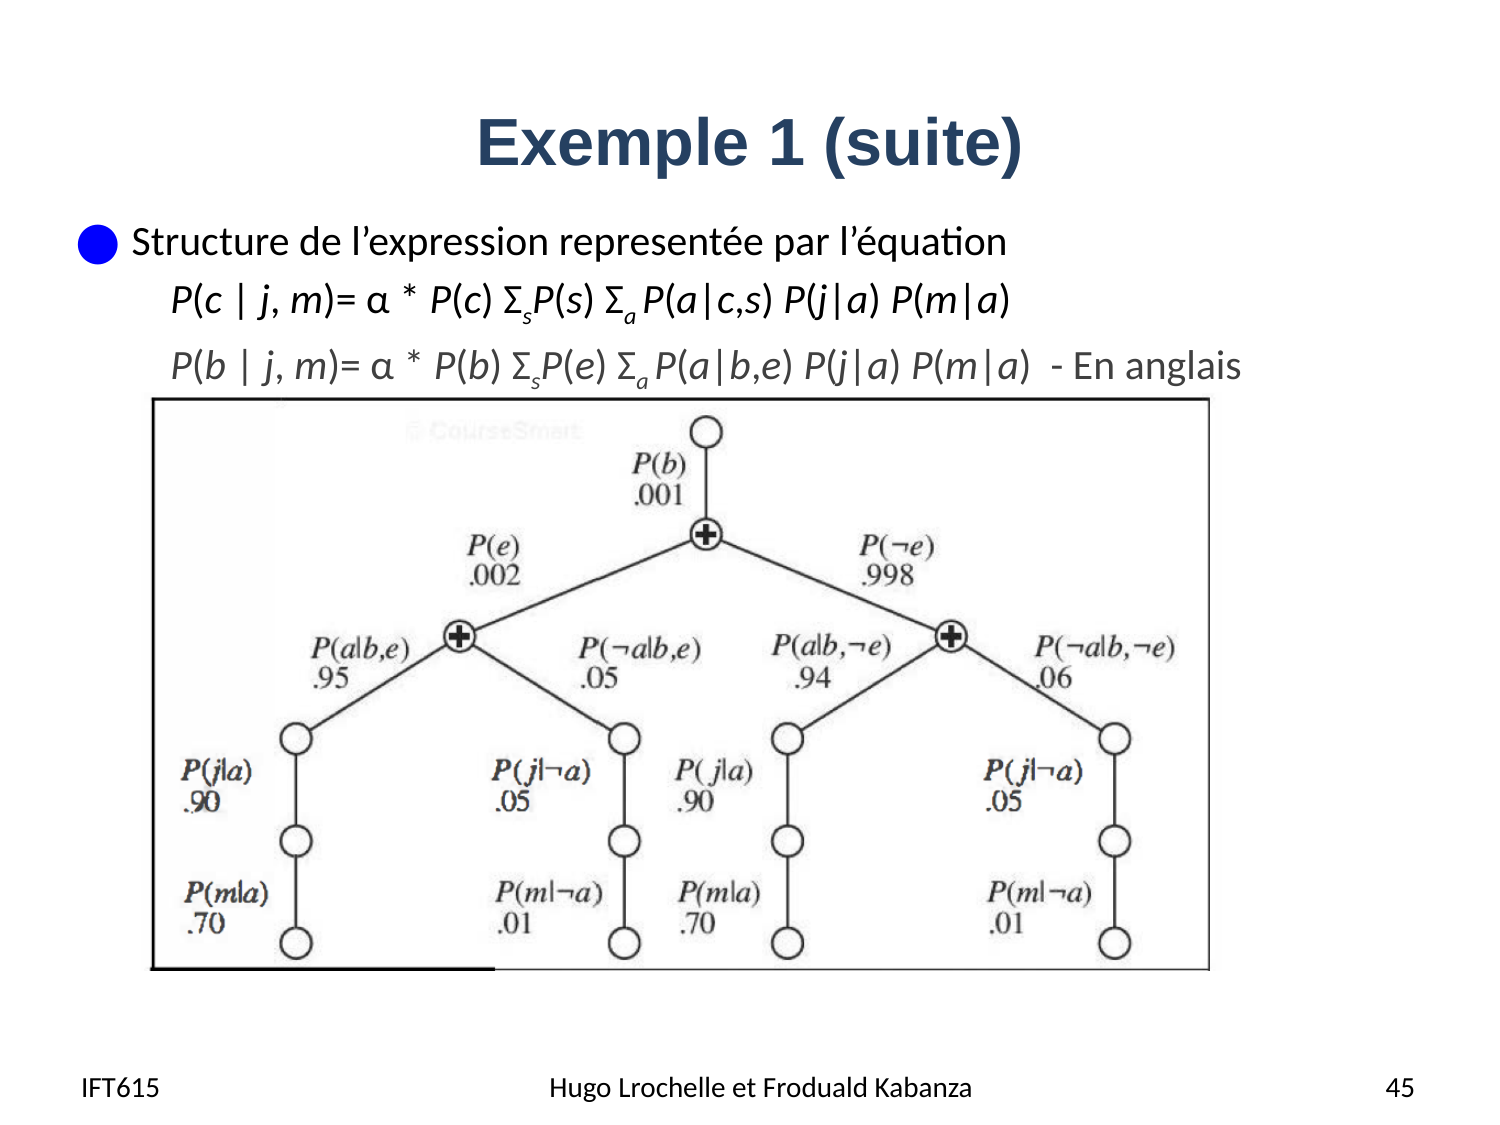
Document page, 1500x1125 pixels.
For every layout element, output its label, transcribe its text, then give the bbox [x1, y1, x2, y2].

footer Hugo Lrochelle et Froduald Kabanza [520, 1056, 996, 1117]
slide_number 45 [1080, 1056, 1431, 1117]
list Structure de l’expression representée par l’équation P(c | j, m)= α * P(c) ΣsP(s) Σa P(a|c,s) P(j|a) P(m|a) P(b | j, m)= α * P(b) ΣsP(e) Σa P(a|b,e) P(j|a) P(m|a) - En anglais [60, 206, 1471, 949]
picture [141, 392, 1223, 972]
slide_number IFT615 [66, 1056, 356, 1117]
title Exemple 1 (suite) [75, 45, 1425, 206]
